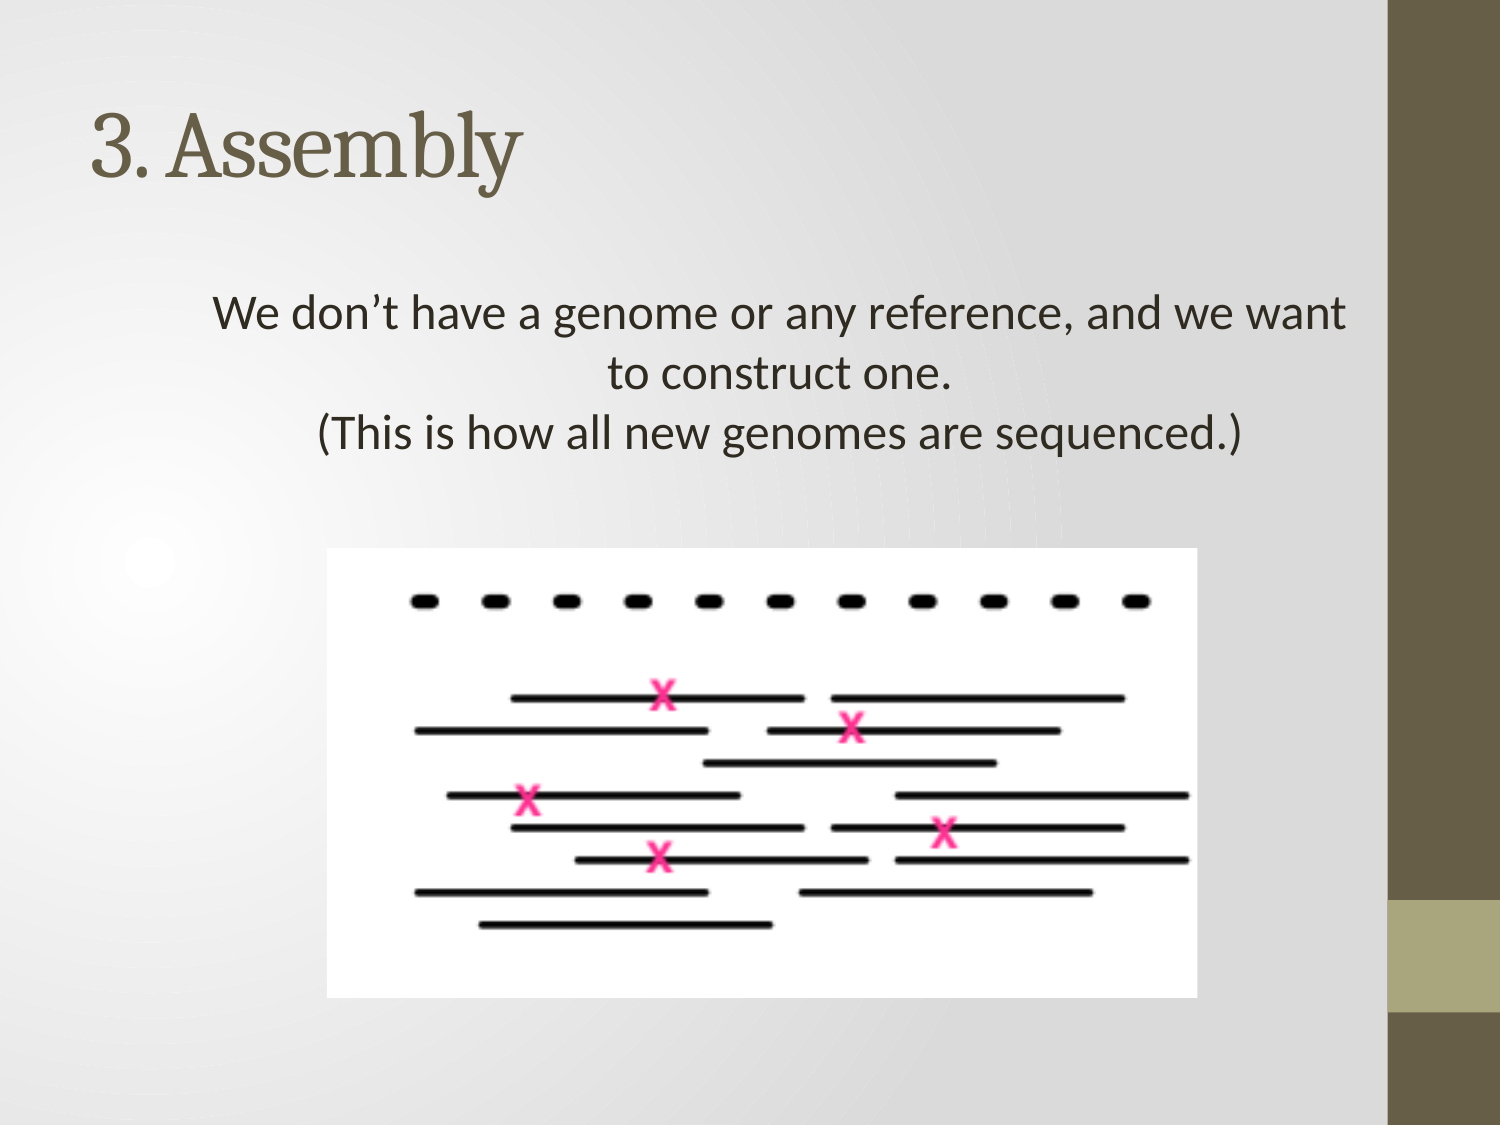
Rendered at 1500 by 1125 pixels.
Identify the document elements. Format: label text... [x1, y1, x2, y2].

title 3. Assembly [75, 45, 1325, 233]
text_box We don’t have a genome or any reference, and we want to construct one. (This is how all new genomes are sequenced.) [196, 271, 1364, 467]
picture [326, 547, 1198, 1013]
